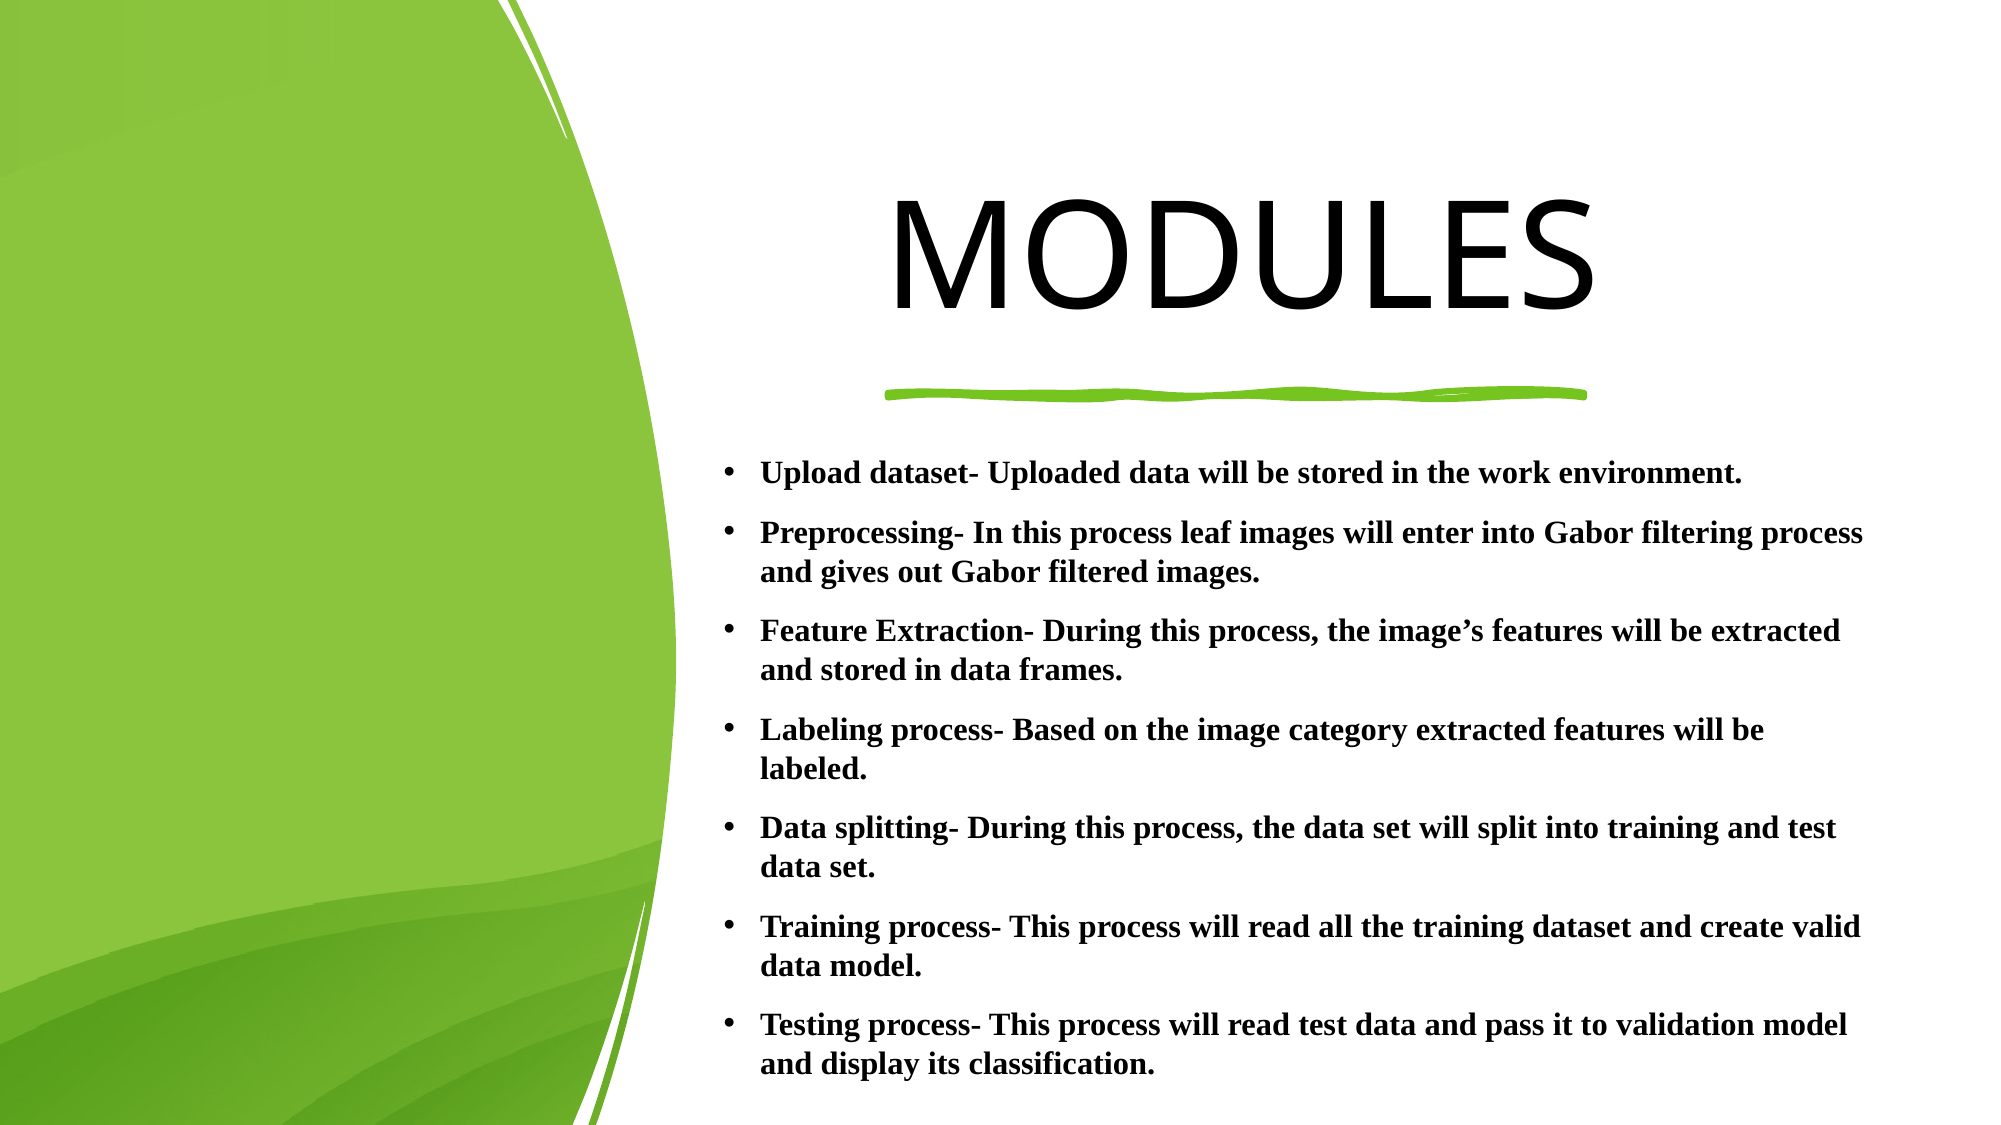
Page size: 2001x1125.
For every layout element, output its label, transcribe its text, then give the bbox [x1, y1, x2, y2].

picture [0, 0, 677, 1125]
text_box [886, 388, 1586, 401]
text_box [677, 0, 2000, 1125]
list Upload dataset- Uploaded data will be stored in the work environment. Preprocessing- In this process leaf images will enter into Gabor filtering process and gives out Gabor filtered images. Feature Extraction- During this process, the image’s features will be extracted and stored in data frames. Labeling process- Based on the image category extracted features will be labeled. Data splitting- During this process, the data set will split into training and test data set. Training process- This process will read all the training dataset and create valid data model. Testing process- This process will read test data and pass it to validation model and display its classification. [708, 443, 1895, 1092]
title MODULES [869, 53, 1895, 347]
